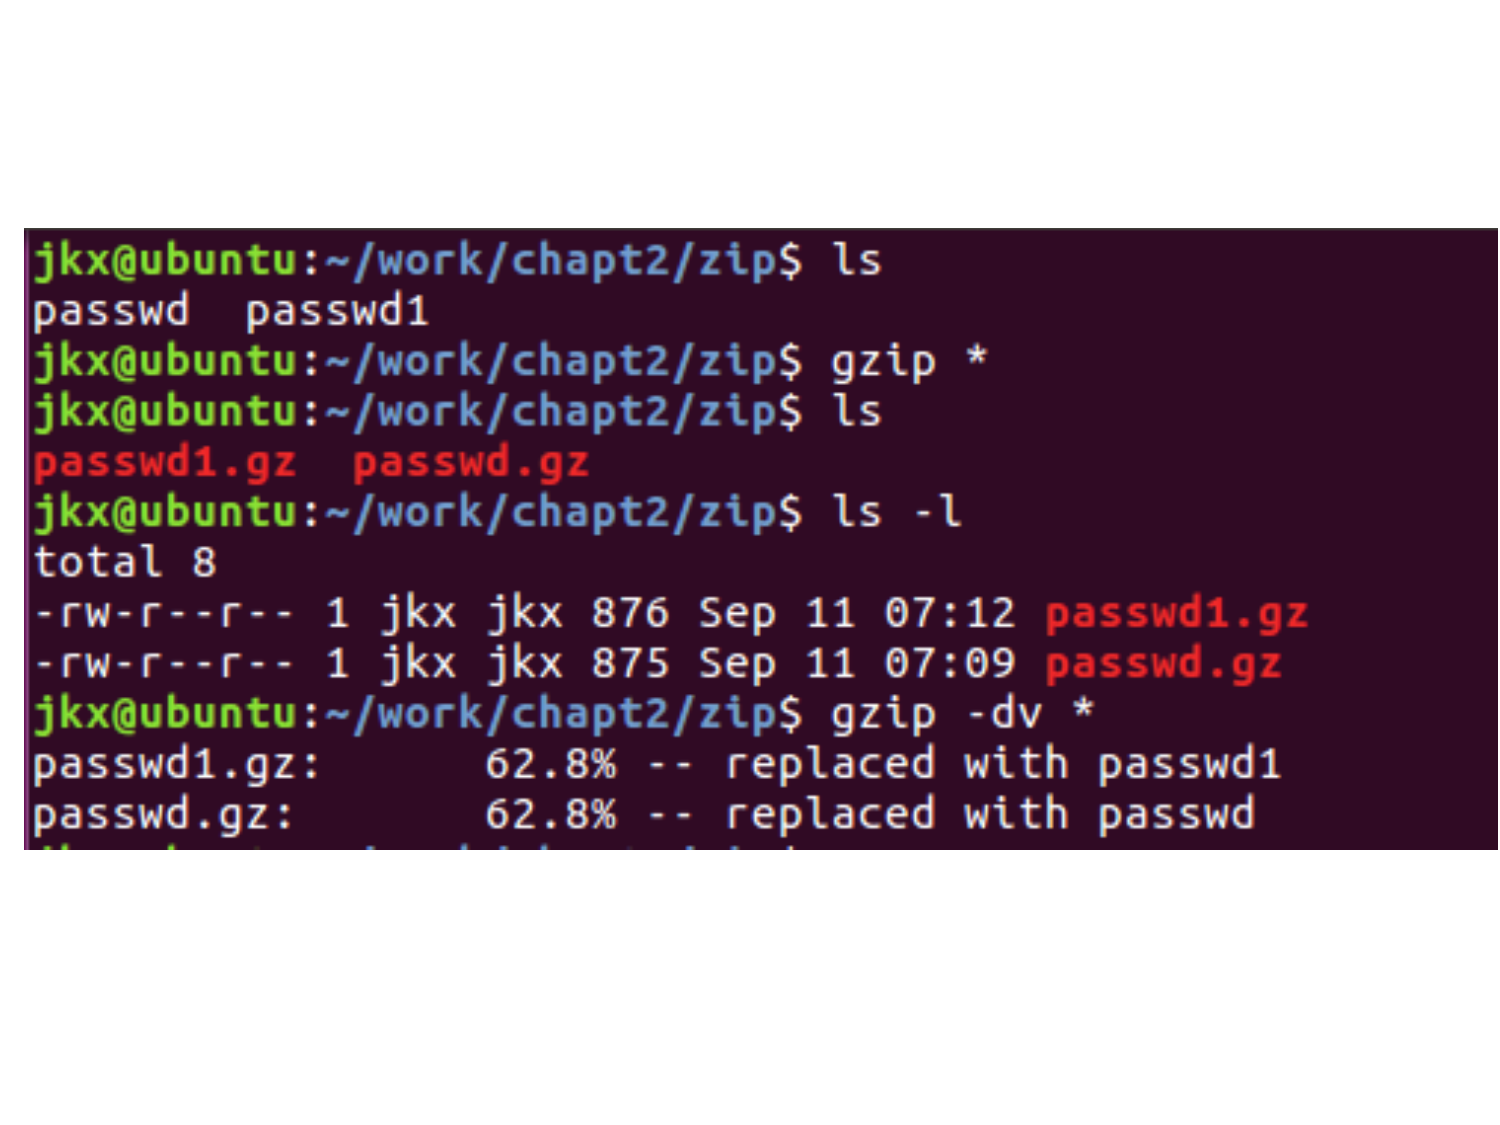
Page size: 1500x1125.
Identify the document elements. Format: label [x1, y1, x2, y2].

picture [24, 228, 1498, 851]
